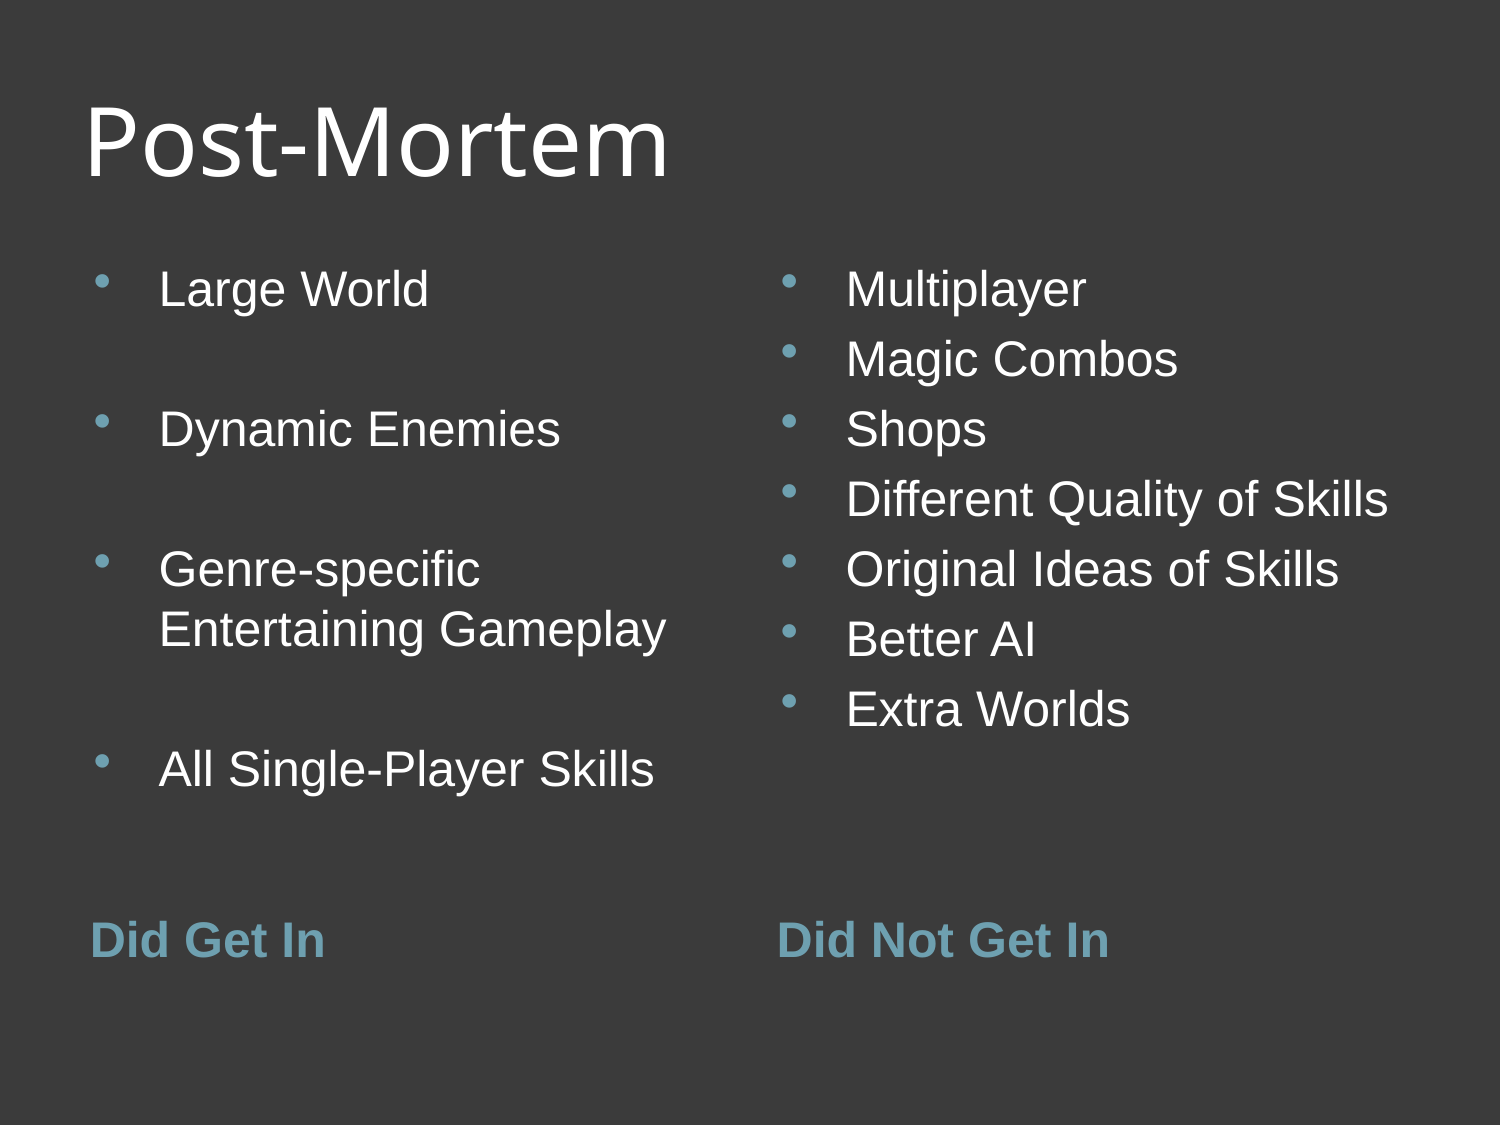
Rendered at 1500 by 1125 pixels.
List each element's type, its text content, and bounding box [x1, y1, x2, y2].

title Post-Mortem [75, 44, 1425, 233]
list Large World Dynamic Enemies Genre-specific Entertaining Gameplay All Single-Player Skills [75, 248, 738, 896]
list Multiplayer Magic Combos Shops Different Quality of Skills Original Ideas of Skills Better AI Extra Worlds [761, 248, 1425, 896]
list Did Not Get In [761, 900, 1425, 1038]
list Did Get In [75, 900, 738, 1038]
